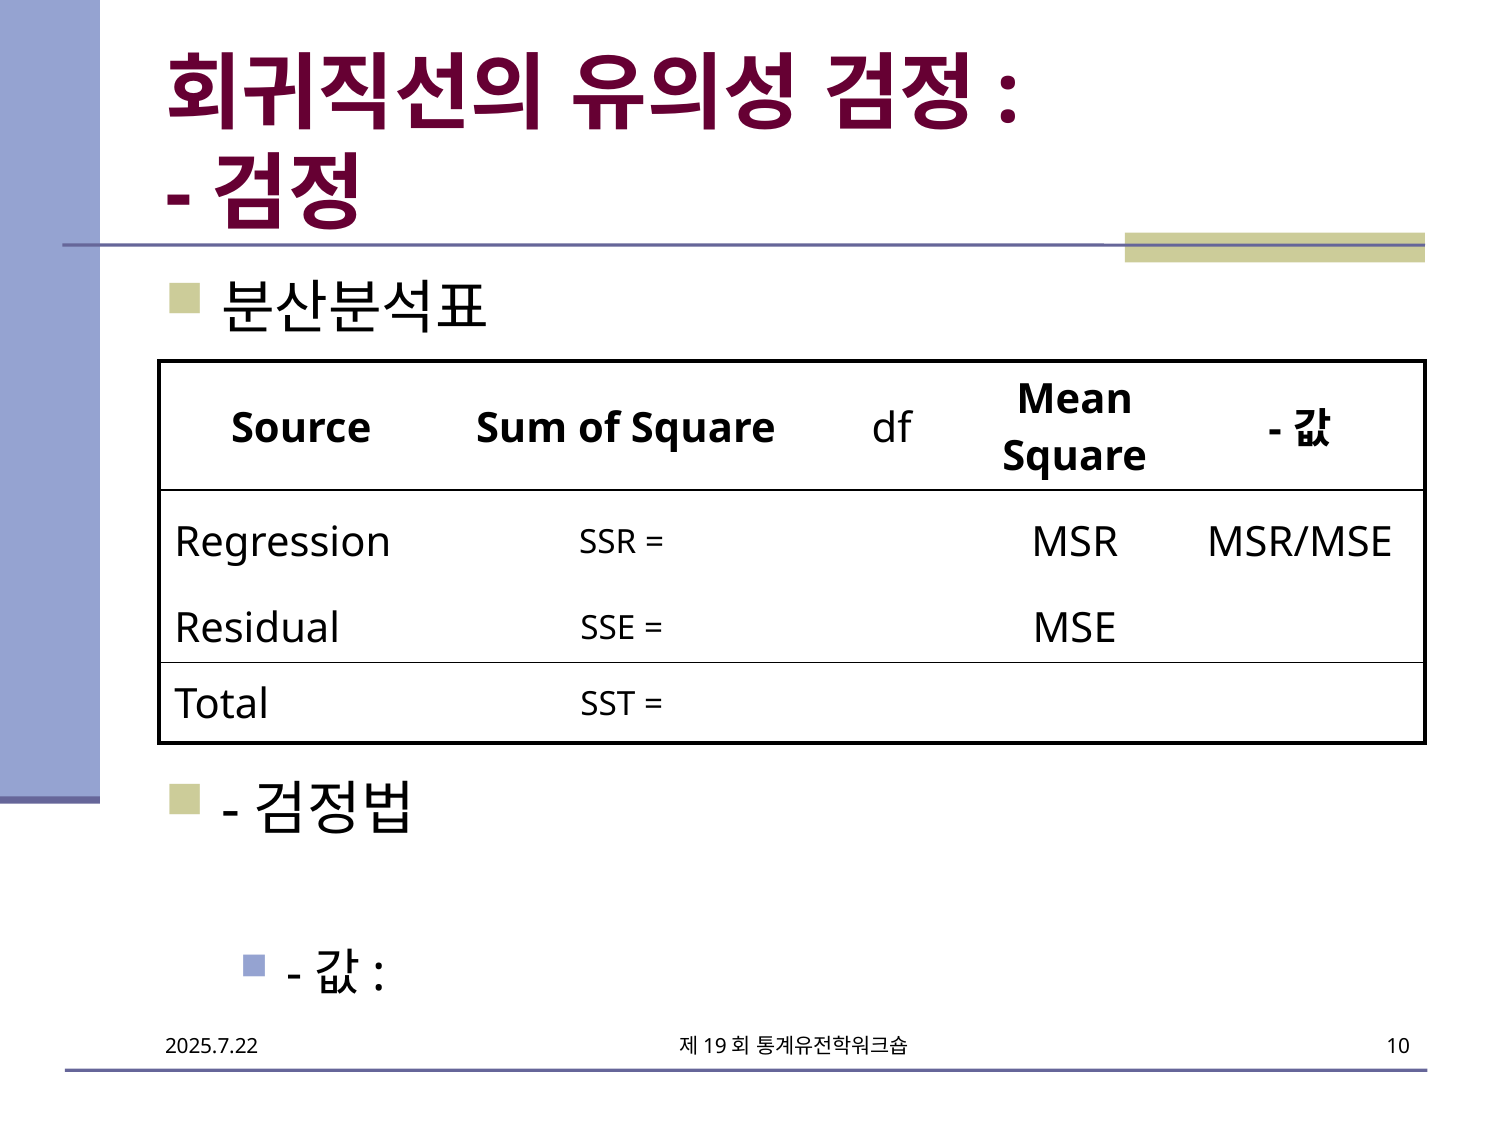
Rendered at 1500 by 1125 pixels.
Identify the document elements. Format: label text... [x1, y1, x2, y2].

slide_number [150, 1025, 475, 1101]
slide_number 10 [1112, 1025, 1425, 1100]
footer 제19회 통계유전학워크숍 [549, 1025, 1038, 1100]
